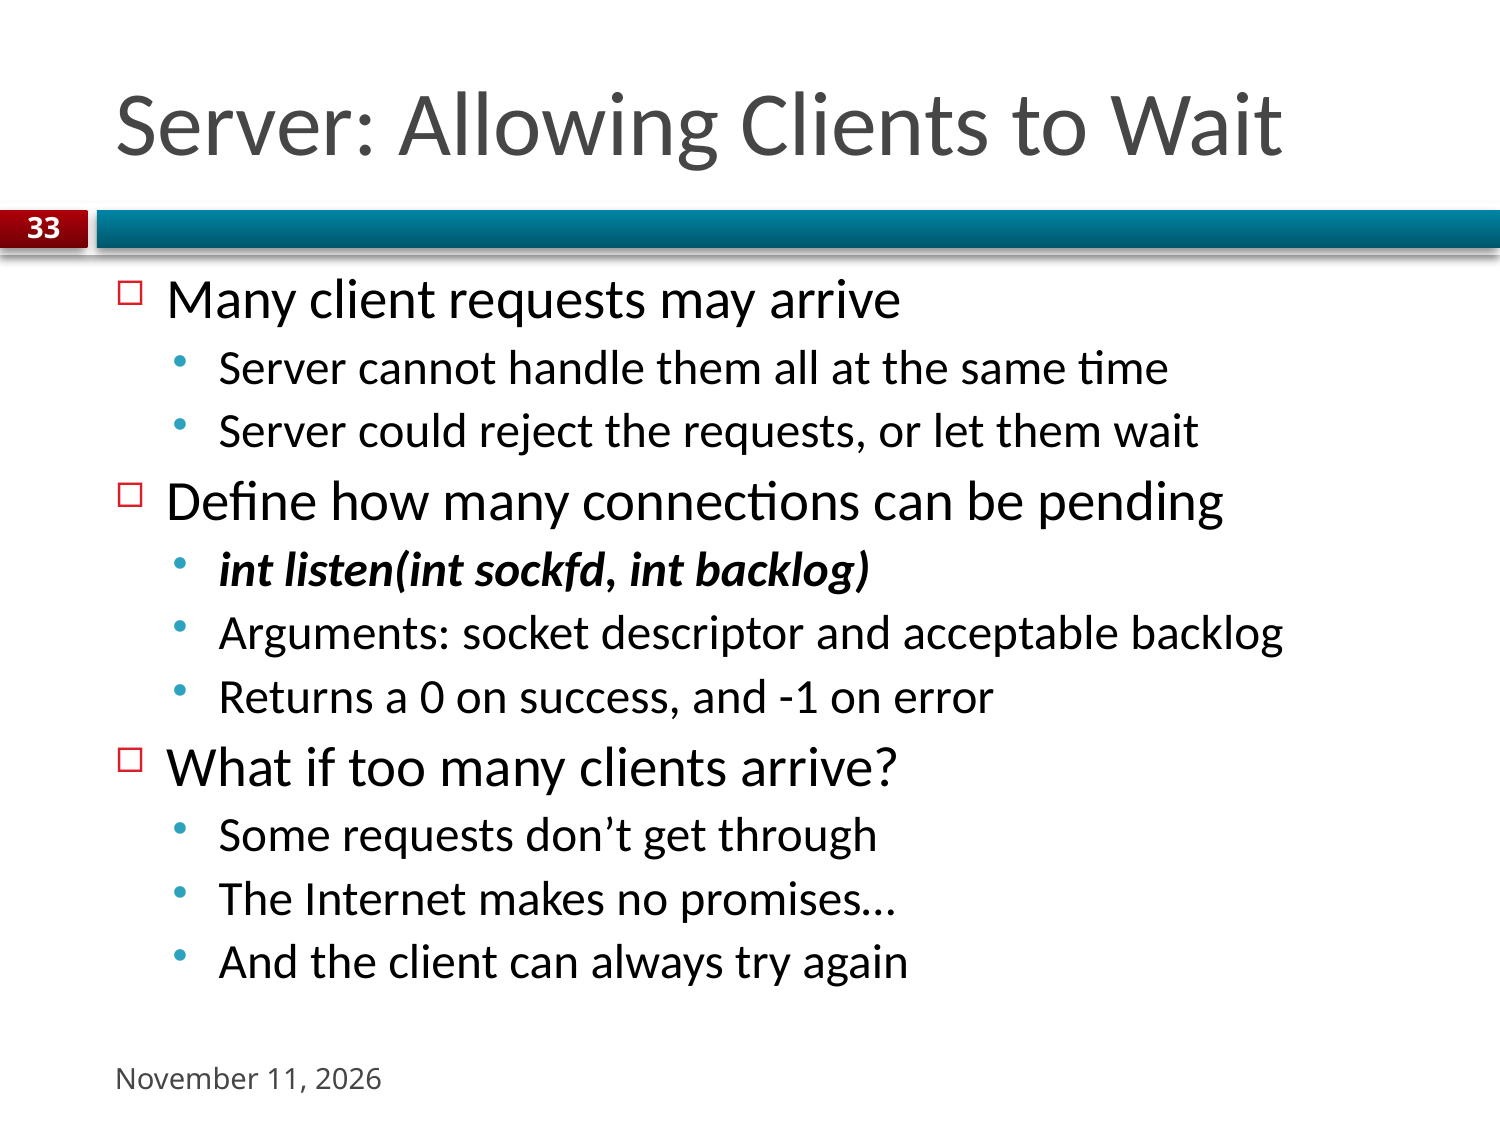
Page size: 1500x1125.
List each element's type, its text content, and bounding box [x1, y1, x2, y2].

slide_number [99, 1050, 538, 1110]
list Many client requests may arrive Server cannot handle them all at the same time Server could reject the requests, or let them wait Define how many connections can be pending int listen(int sockfd, int backlog) Arguments: socket descriptor and acceptable backlog Returns a 0 on success, and -1 on error What if too many clients arrive? Some requests don’t get through The Internet makes no promises… And the client can always try again [100, 262, 1438, 1000]
title Server: Allowing Clients to Wait [100, 37, 1438, 200]
slide_number 33 [0, 208, 88, 249]
